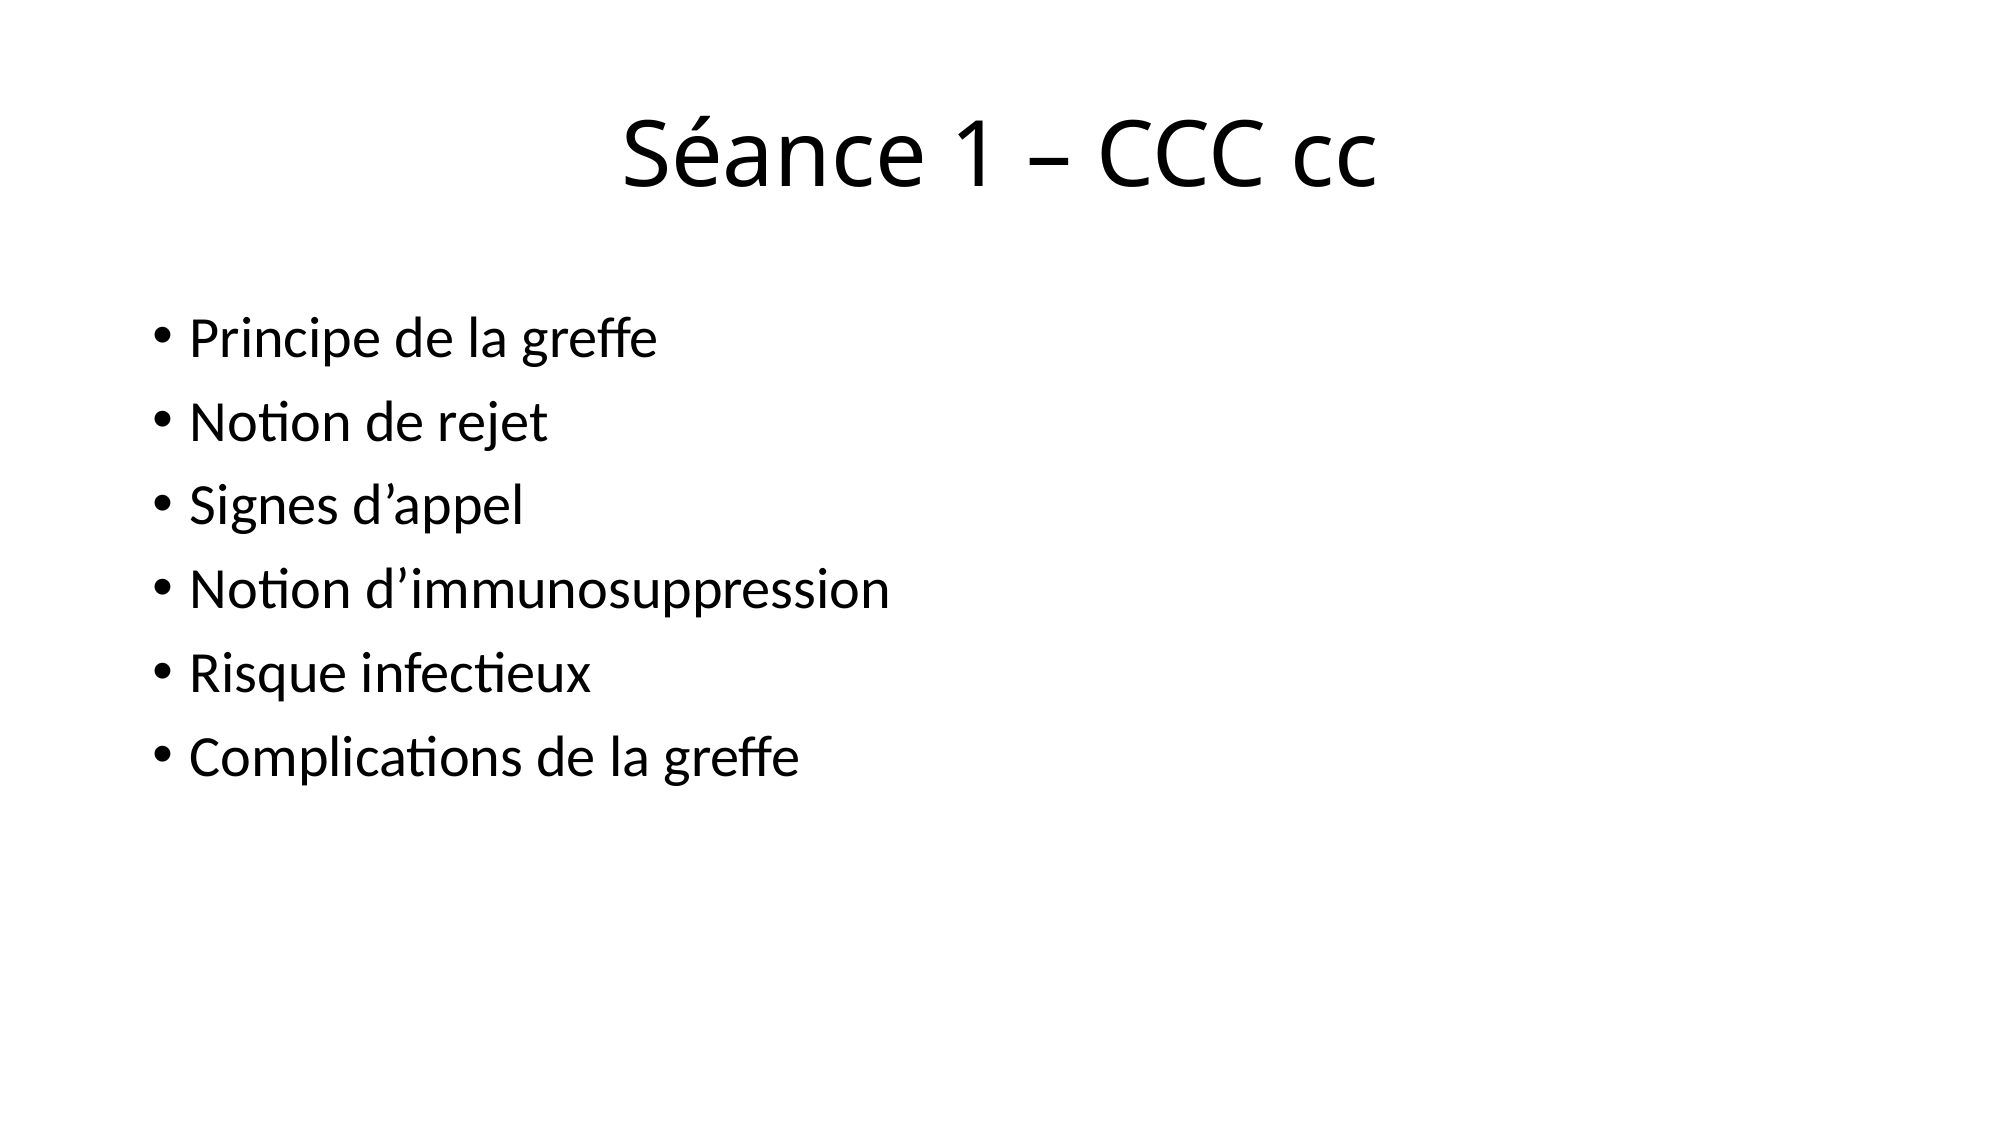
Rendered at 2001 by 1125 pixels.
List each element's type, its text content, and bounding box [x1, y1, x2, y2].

title Séance 1 – CCC cc [461, 87, 1539, 227]
list Principe de la greffe Notion de rejet Signes d’appel Notion d’immunosuppression Risque infectieux Complications de la greffe [137, 299, 1863, 1014]
